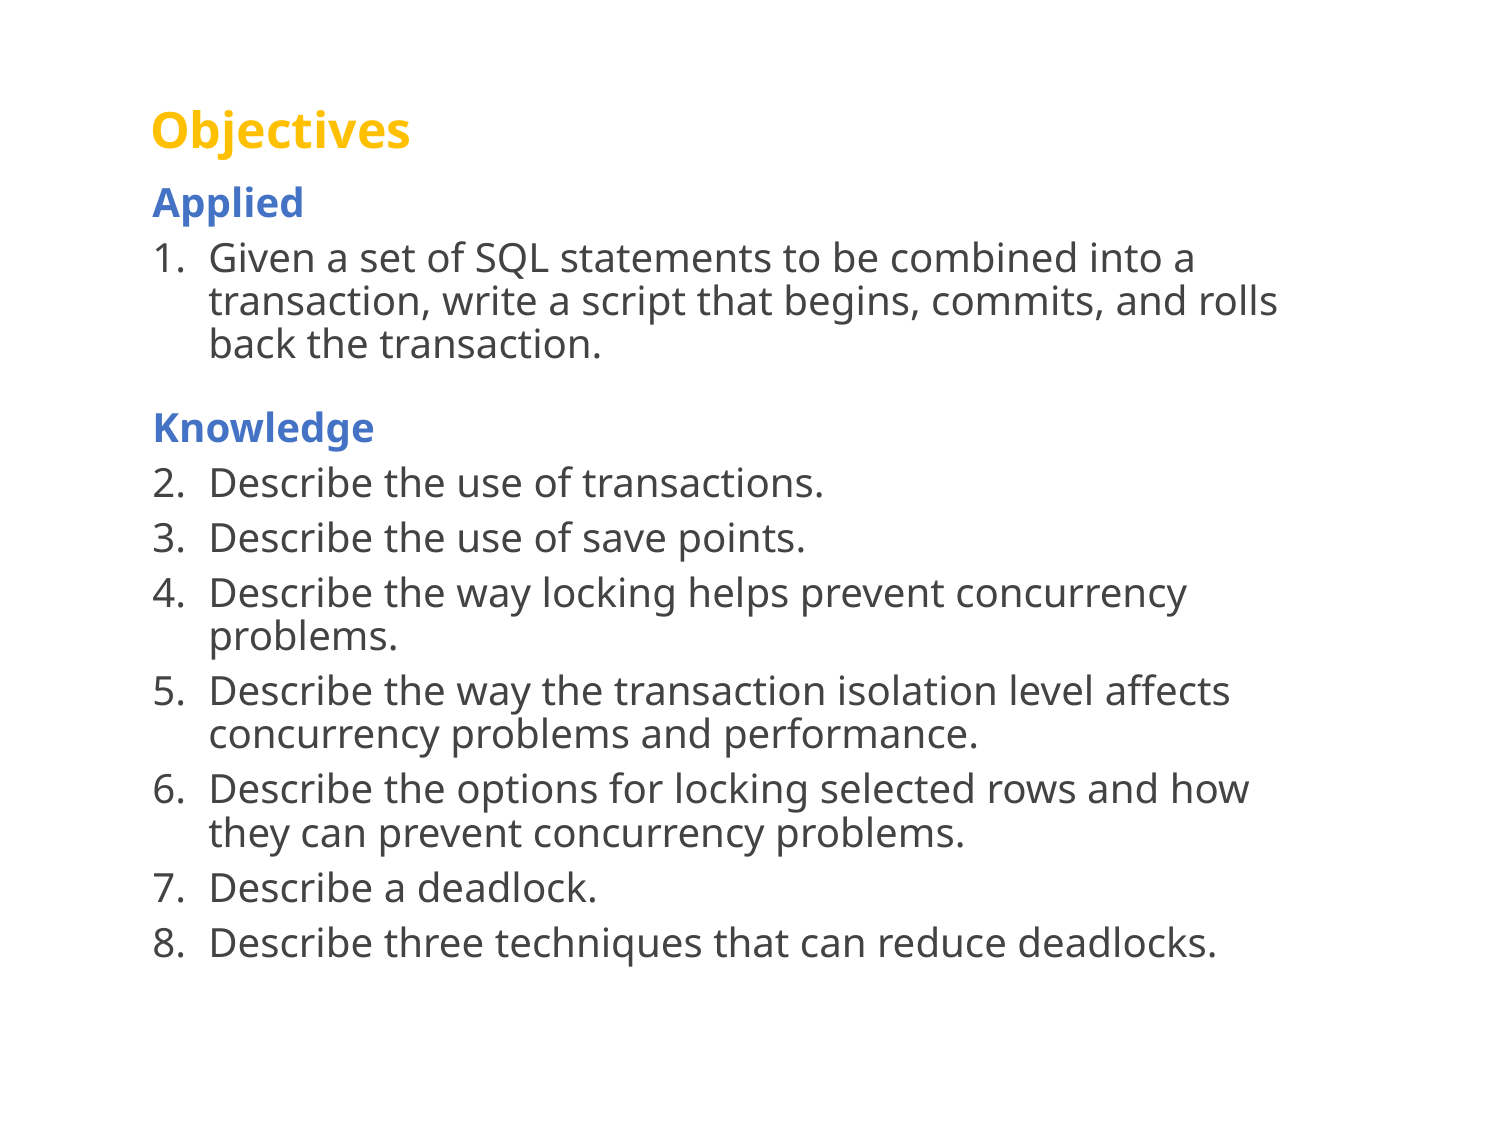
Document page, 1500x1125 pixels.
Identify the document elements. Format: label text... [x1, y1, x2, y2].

title Objectives [150, 38, 1350, 174]
list Applied Given a set of SQL statements to be combined into a transaction, write a script that begins, commits, and rolls back the transaction. Knowledge Describe the use of transactions. Describe the use of save points. Describe the way locking helps prevent concurrency problems. Describe the way the transaction isolation level affects concurrency problems and performance. Describe the options for locking selected rows and how they can prevent concurrency problems. Describe a deadlock. Describe three techniques that can reduce deadlocks. [137, 174, 1350, 975]
